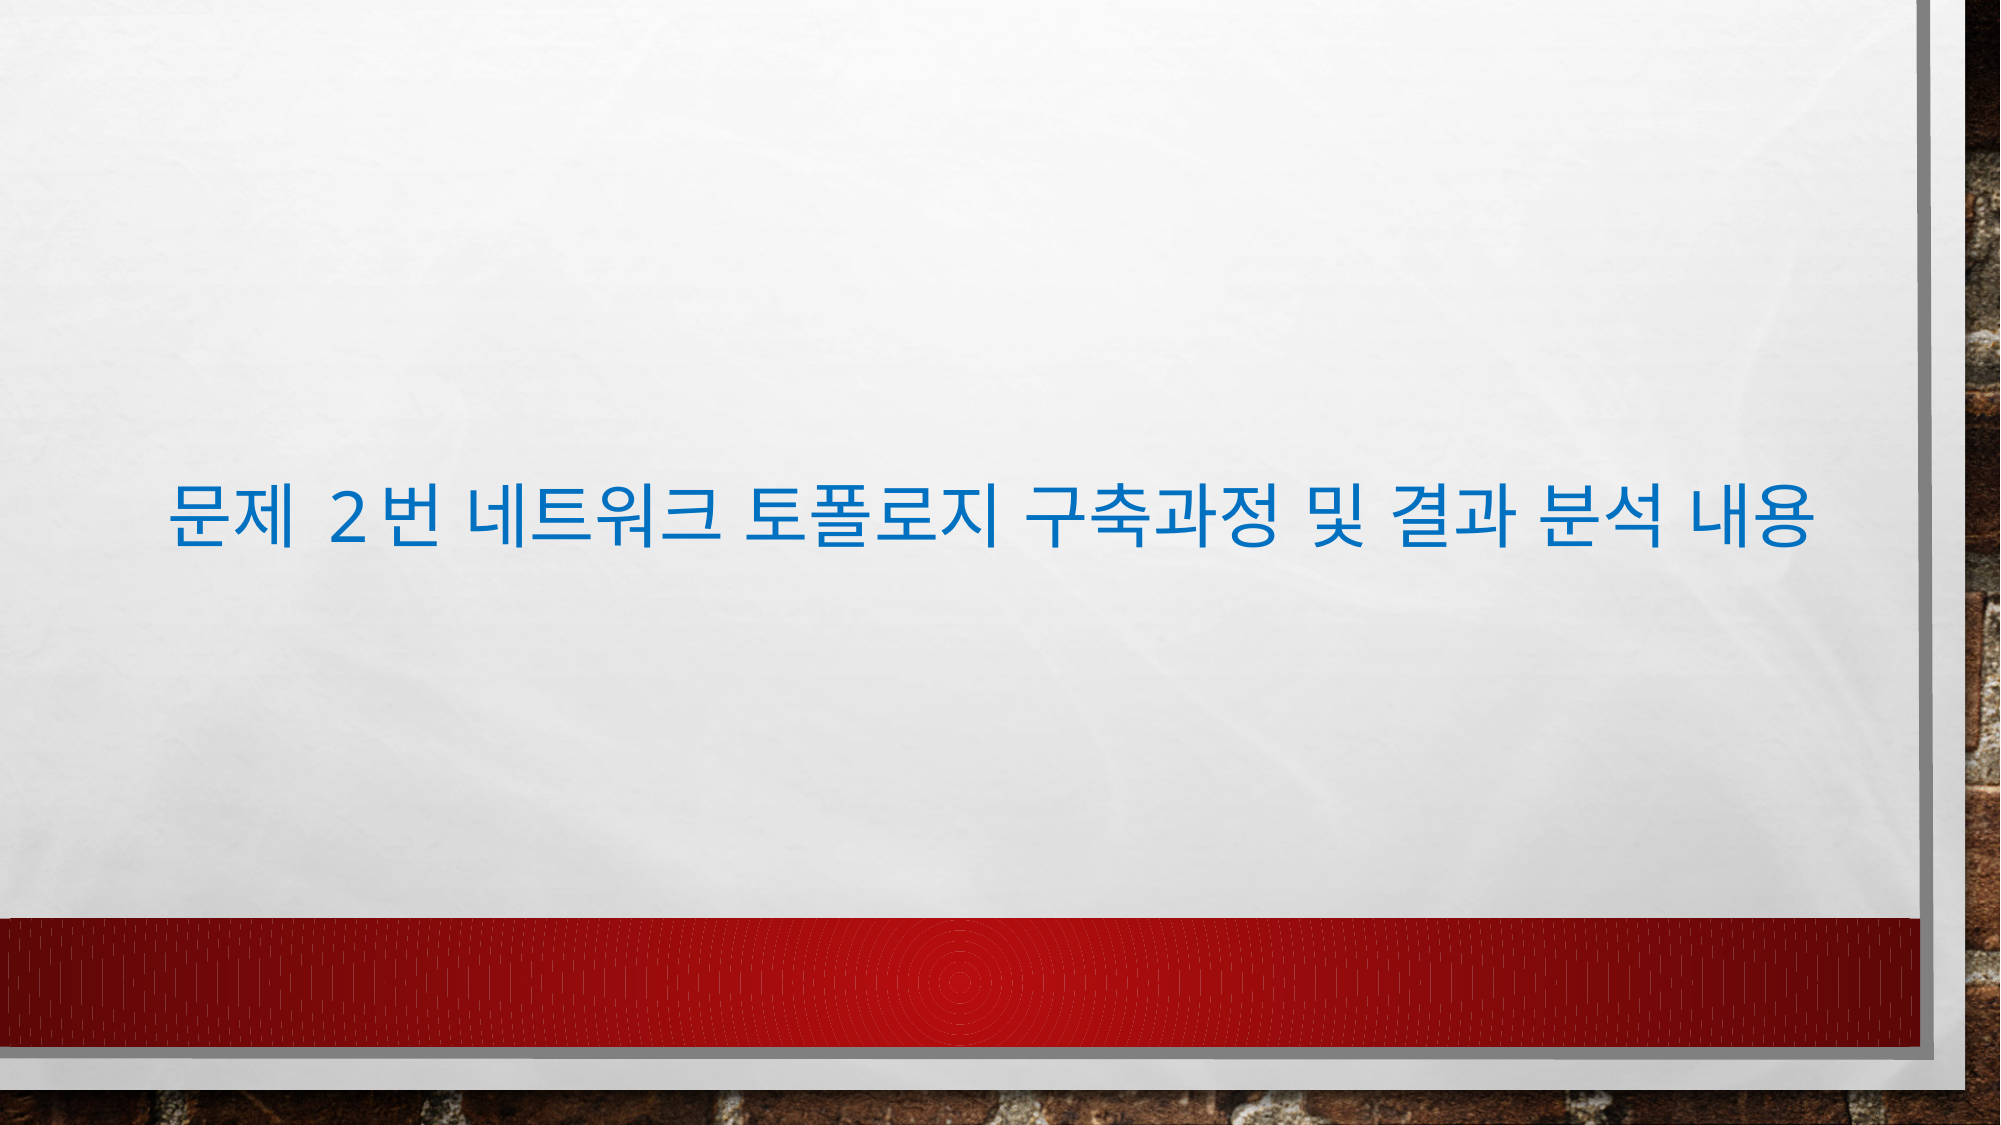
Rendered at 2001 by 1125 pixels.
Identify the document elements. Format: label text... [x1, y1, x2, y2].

picture [0, 0, 2000, 1125]
title 문제 2번 네트워크 토폴로지 구축과정 및 결과 분석 내용 [140, 467, 1846, 657]
